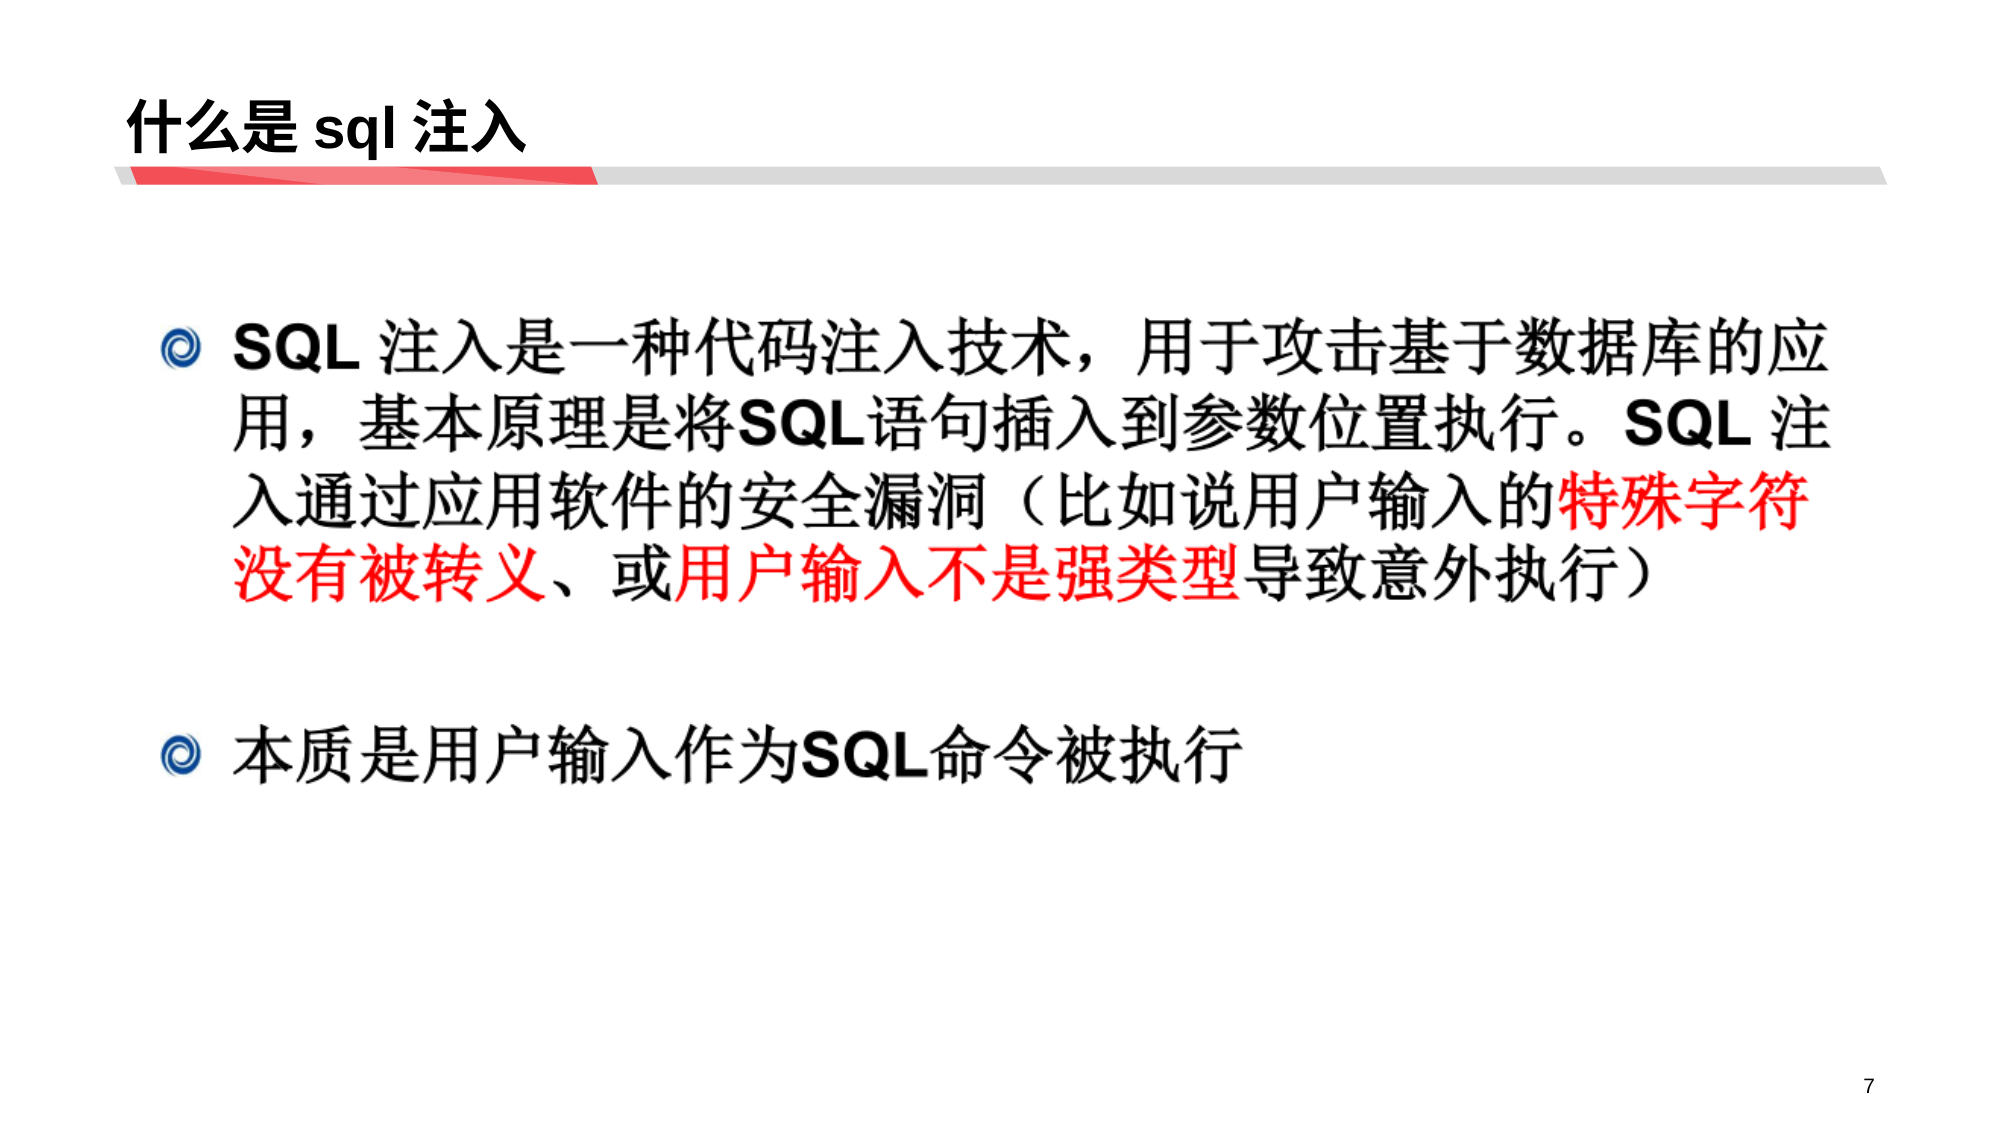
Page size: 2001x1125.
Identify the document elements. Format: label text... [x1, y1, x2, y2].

picture [109, 278, 1933, 846]
title 什么是sql注入 [109, 0, 1890, 169]
slide_number 7 [1412, 1068, 1890, 1103]
